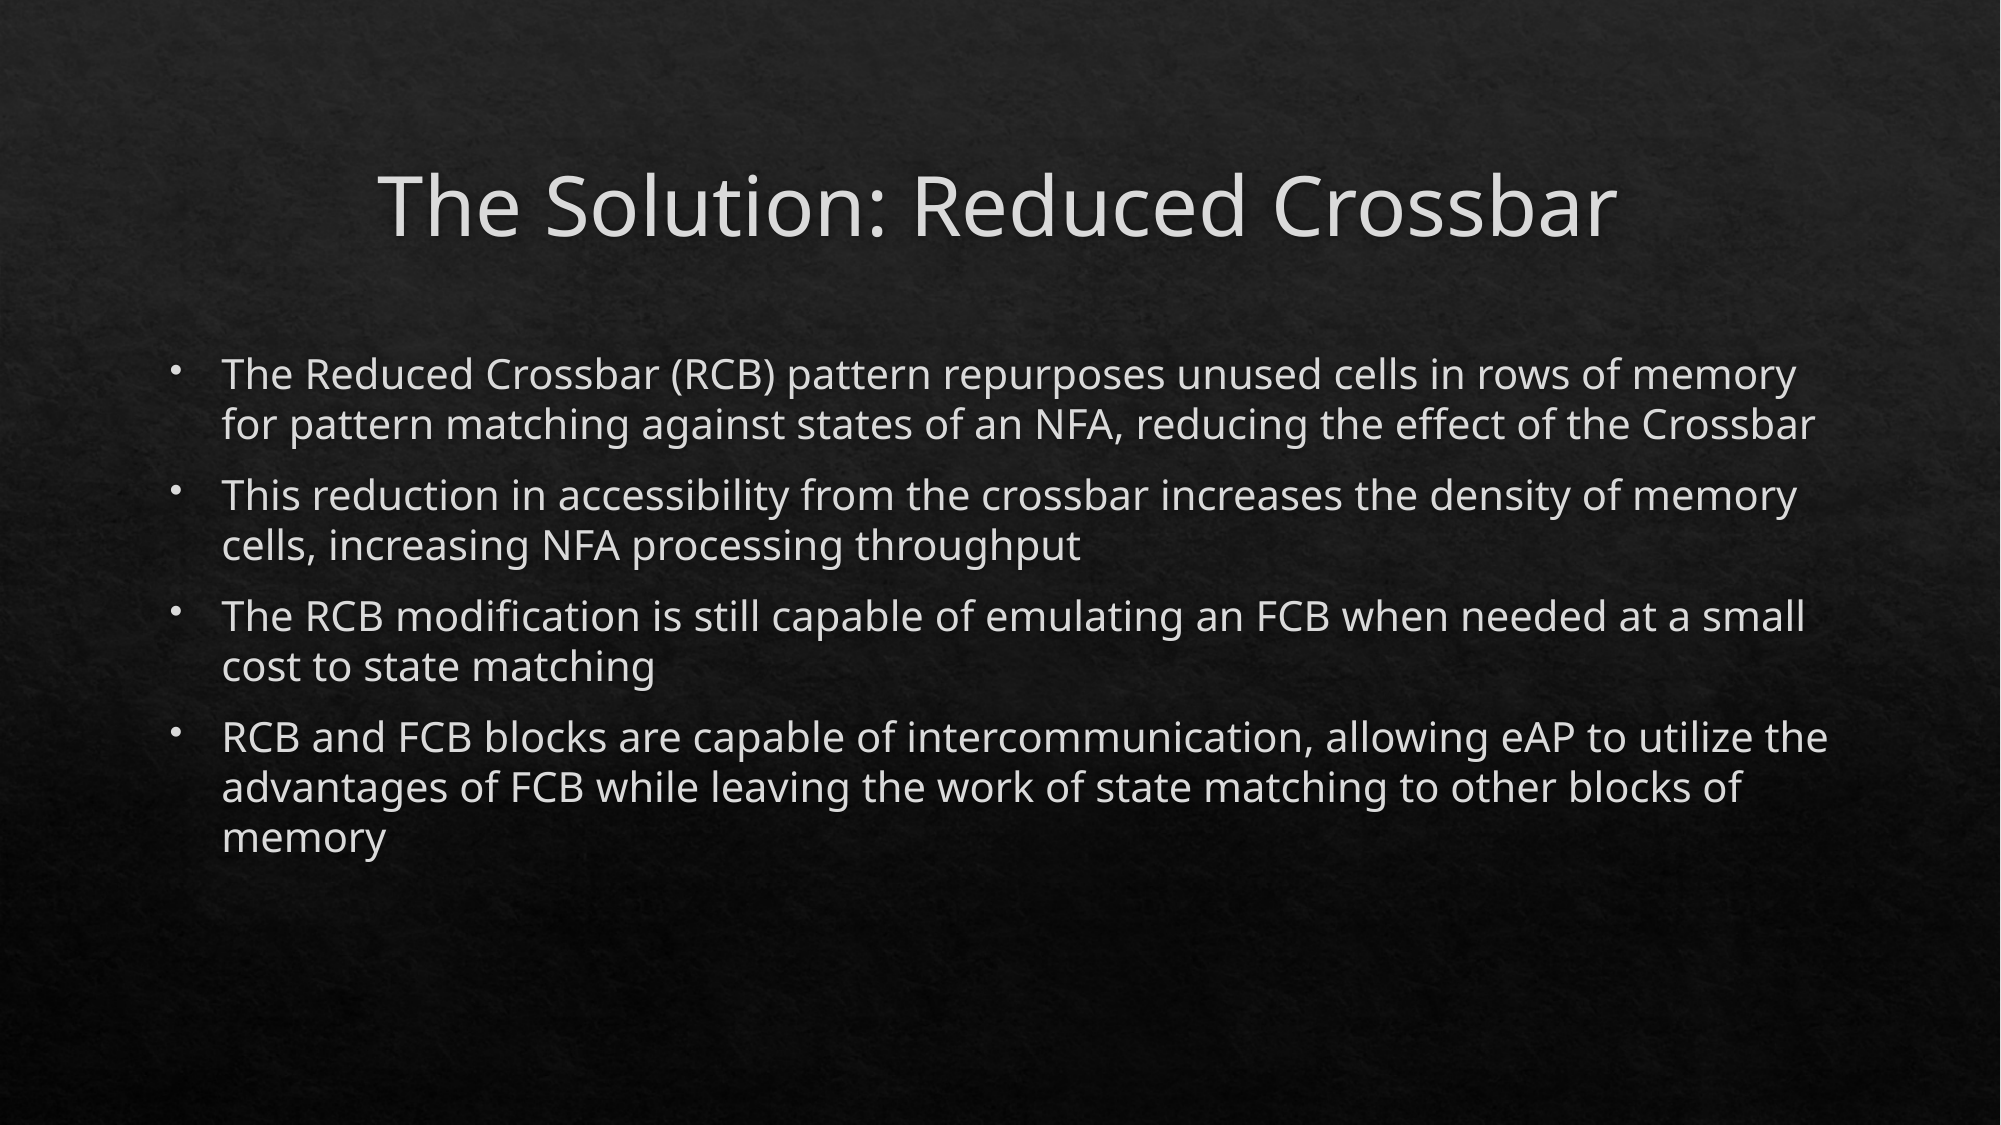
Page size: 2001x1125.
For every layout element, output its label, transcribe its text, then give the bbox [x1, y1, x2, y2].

list The Reduced Crossbar (RCB) pattern repurposes unused cells in rows of memory for pattern matching against states of an NFA, reducing the effect of the Crossbar This reduction in accessibility from the crossbar increases the density of memory cells, increasing NFA processing throughput The RCB modification is still capable of emulating an FCB when needed at a small cost to state matching RCB and FCB blocks are capable of intercommunication, allowing eAP to utilize the advantages of FCB while leaving the work of state matching to other blocks of memory [149, 340, 1849, 950]
title The Solution: Reduced Crossbar [149, 99, 1849, 307]
